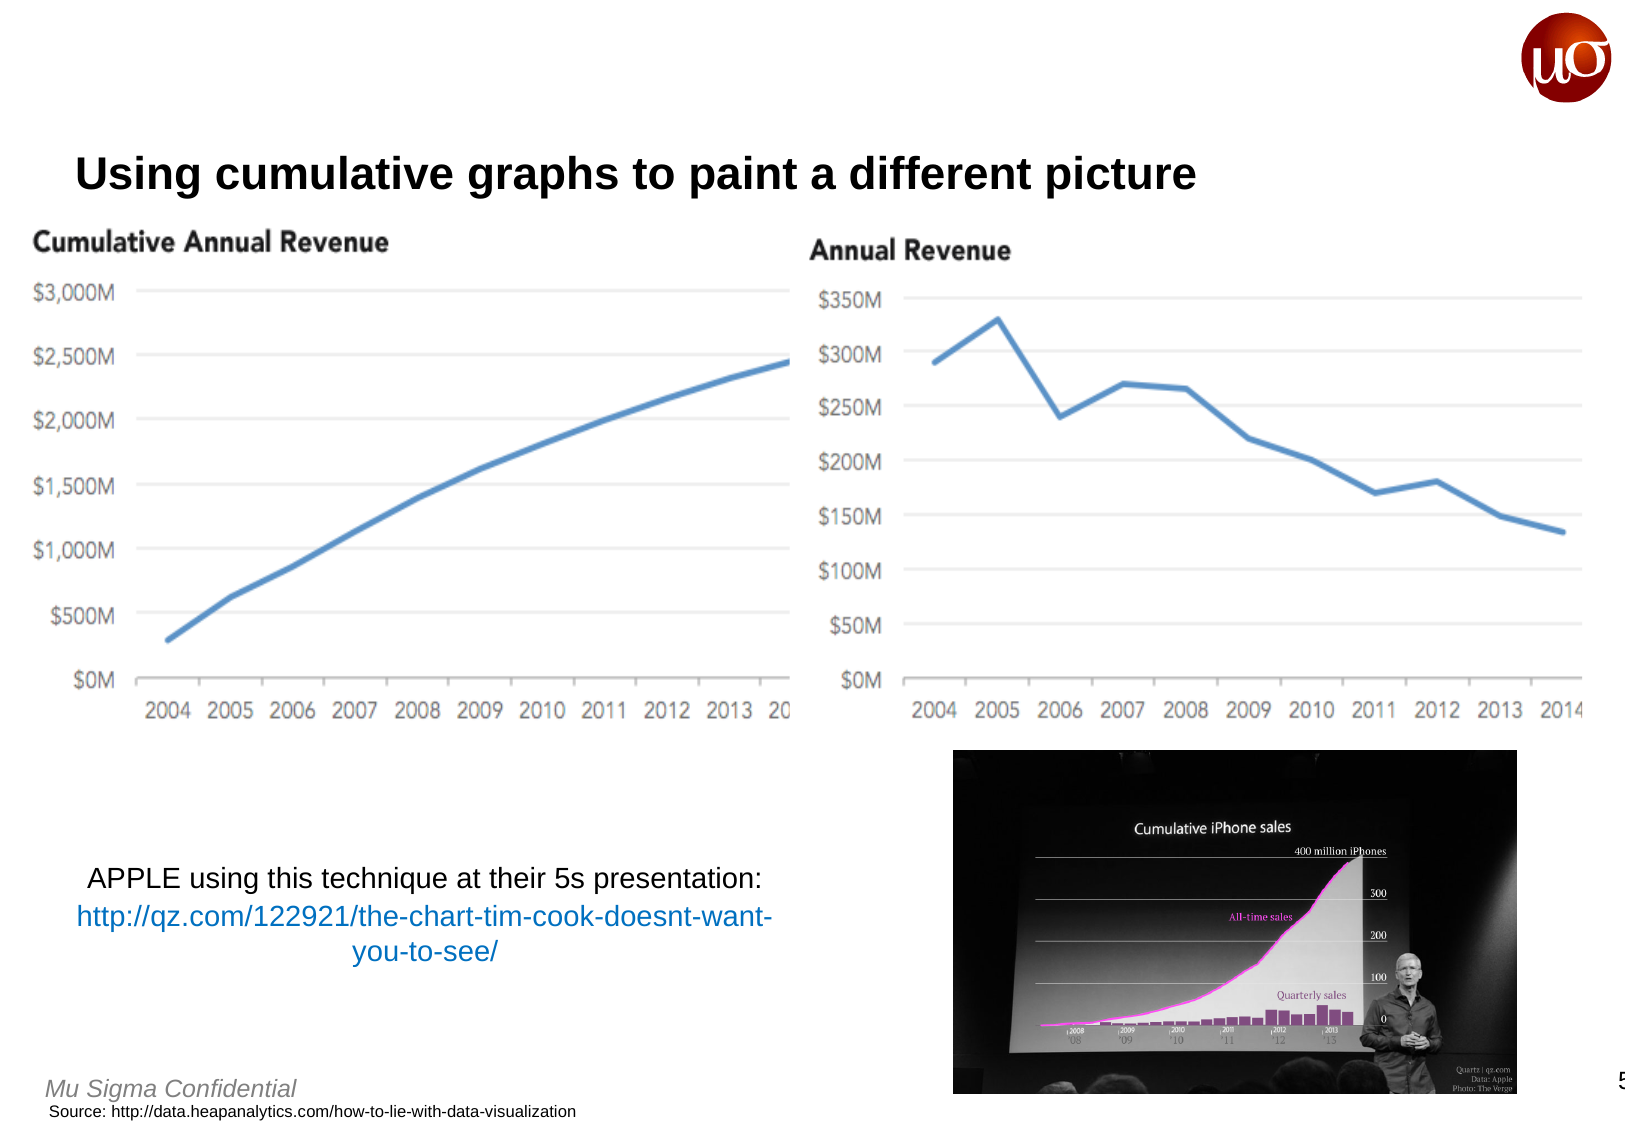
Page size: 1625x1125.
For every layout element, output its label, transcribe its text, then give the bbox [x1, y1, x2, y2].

picture [11, 205, 1583, 744]
text_box Source: http://data.heapanalytics.com/how-to-lie-with-data-visualization [34, 1093, 593, 1125]
title Using cumulative graphs to paint a different picture [74, 62, 1550, 201]
text_box APPLE using this technique at their 5s presentation: http://qz.com/122921/the-chart-tim-cook-doesnt-want-you-to-see/ [41, 851, 810, 975]
picture [953, 750, 1518, 1094]
picture [1516, 12, 1615, 103]
